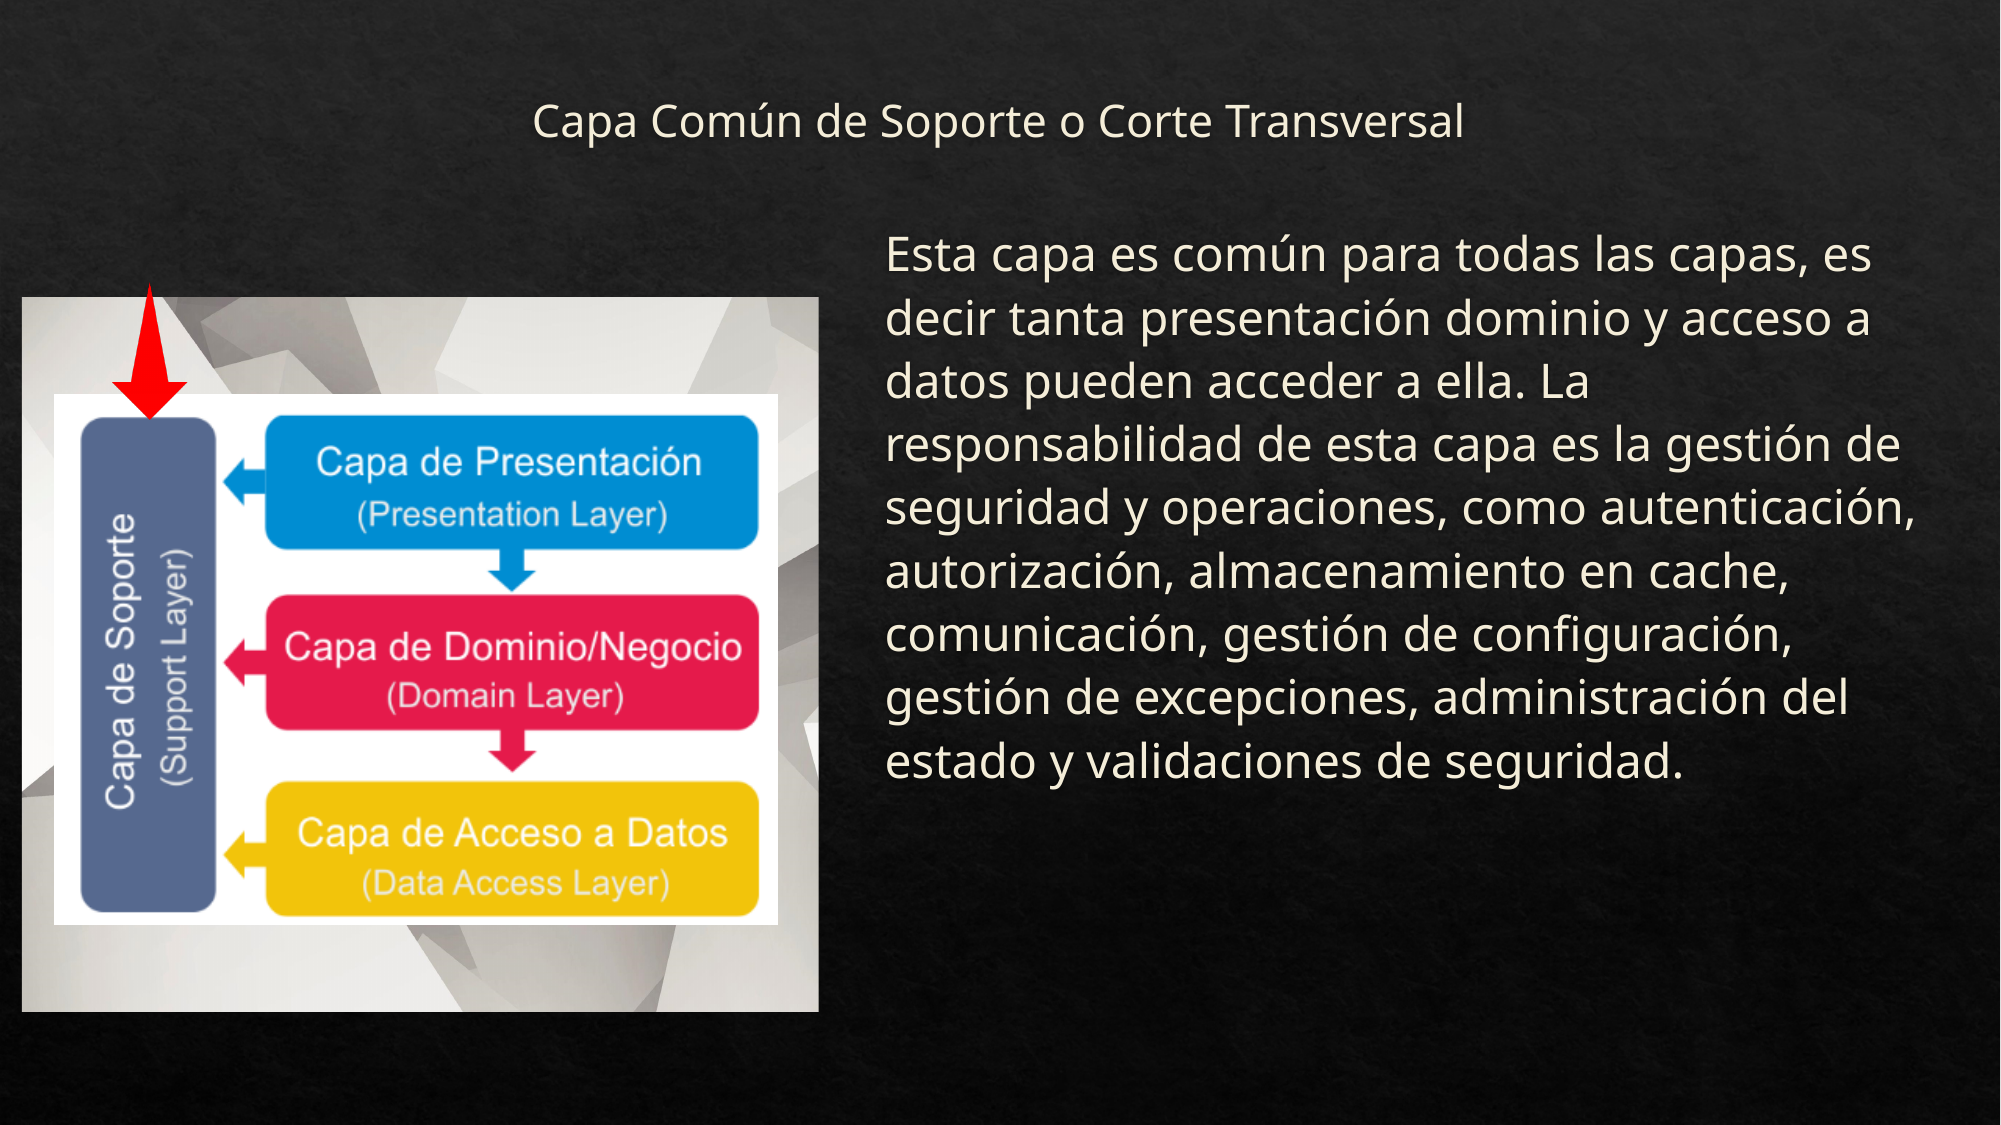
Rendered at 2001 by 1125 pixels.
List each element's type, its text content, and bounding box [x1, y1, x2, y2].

list Esta capa es común para todas las capas, es decir tanta presentación dominio y acceso a datos pueden acceder a ella. La responsabilidad de esta capa es la gestión de seguridad y operaciones, como autenticación, autorización, almacenamiento en cache, comunicación, gestión de configuración, gestión de excepciones, administración del estado y validaciones de seguridad. [863, 210, 1979, 1099]
title Capa Común de Soporte o Corte Transversal [149, 41, 1849, 211]
picture [21, 275, 819, 1012]
